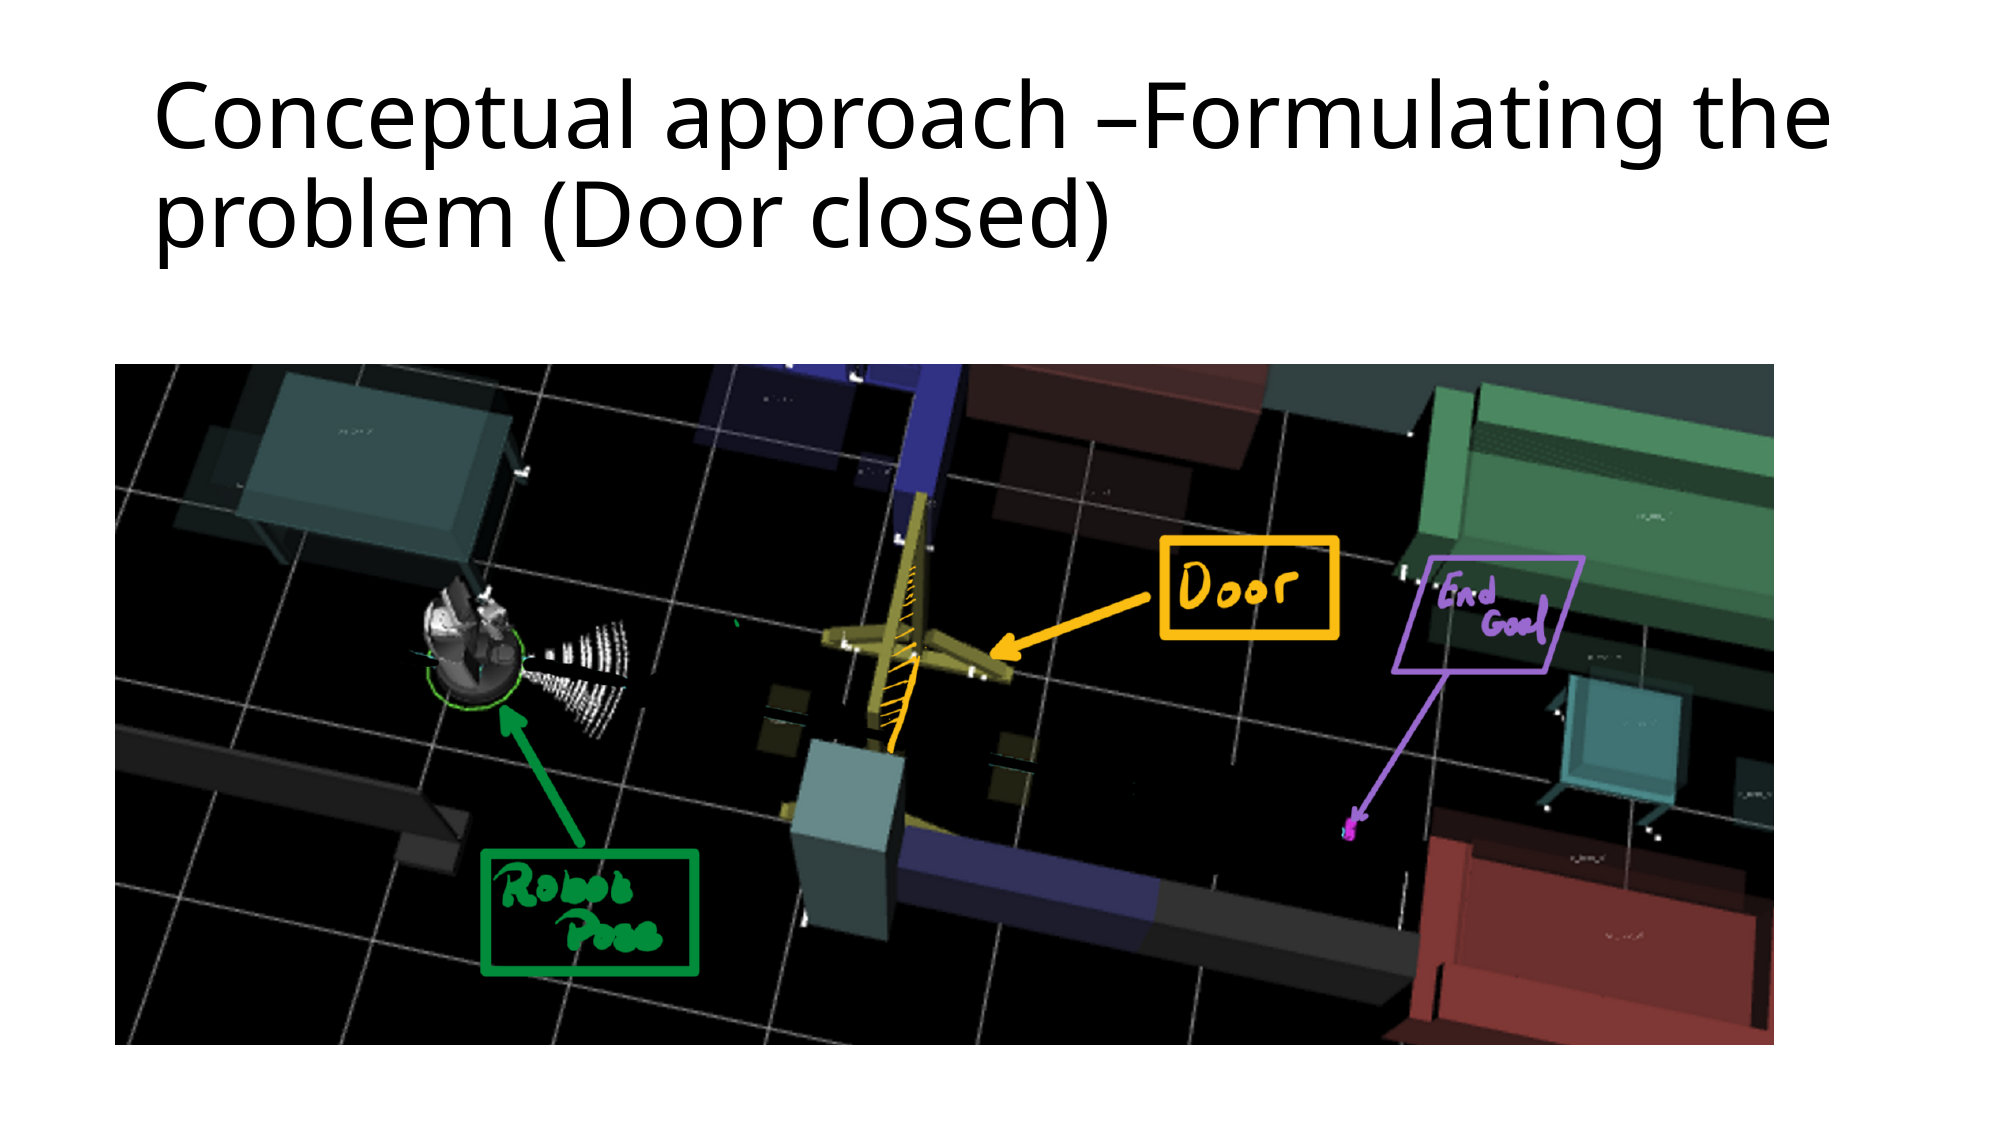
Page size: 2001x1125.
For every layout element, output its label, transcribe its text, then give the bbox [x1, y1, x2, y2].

title Conceptual approach –Formulating the problem (Door closed) [137, 59, 1863, 278]
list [115, 364, 1774, 1045]
